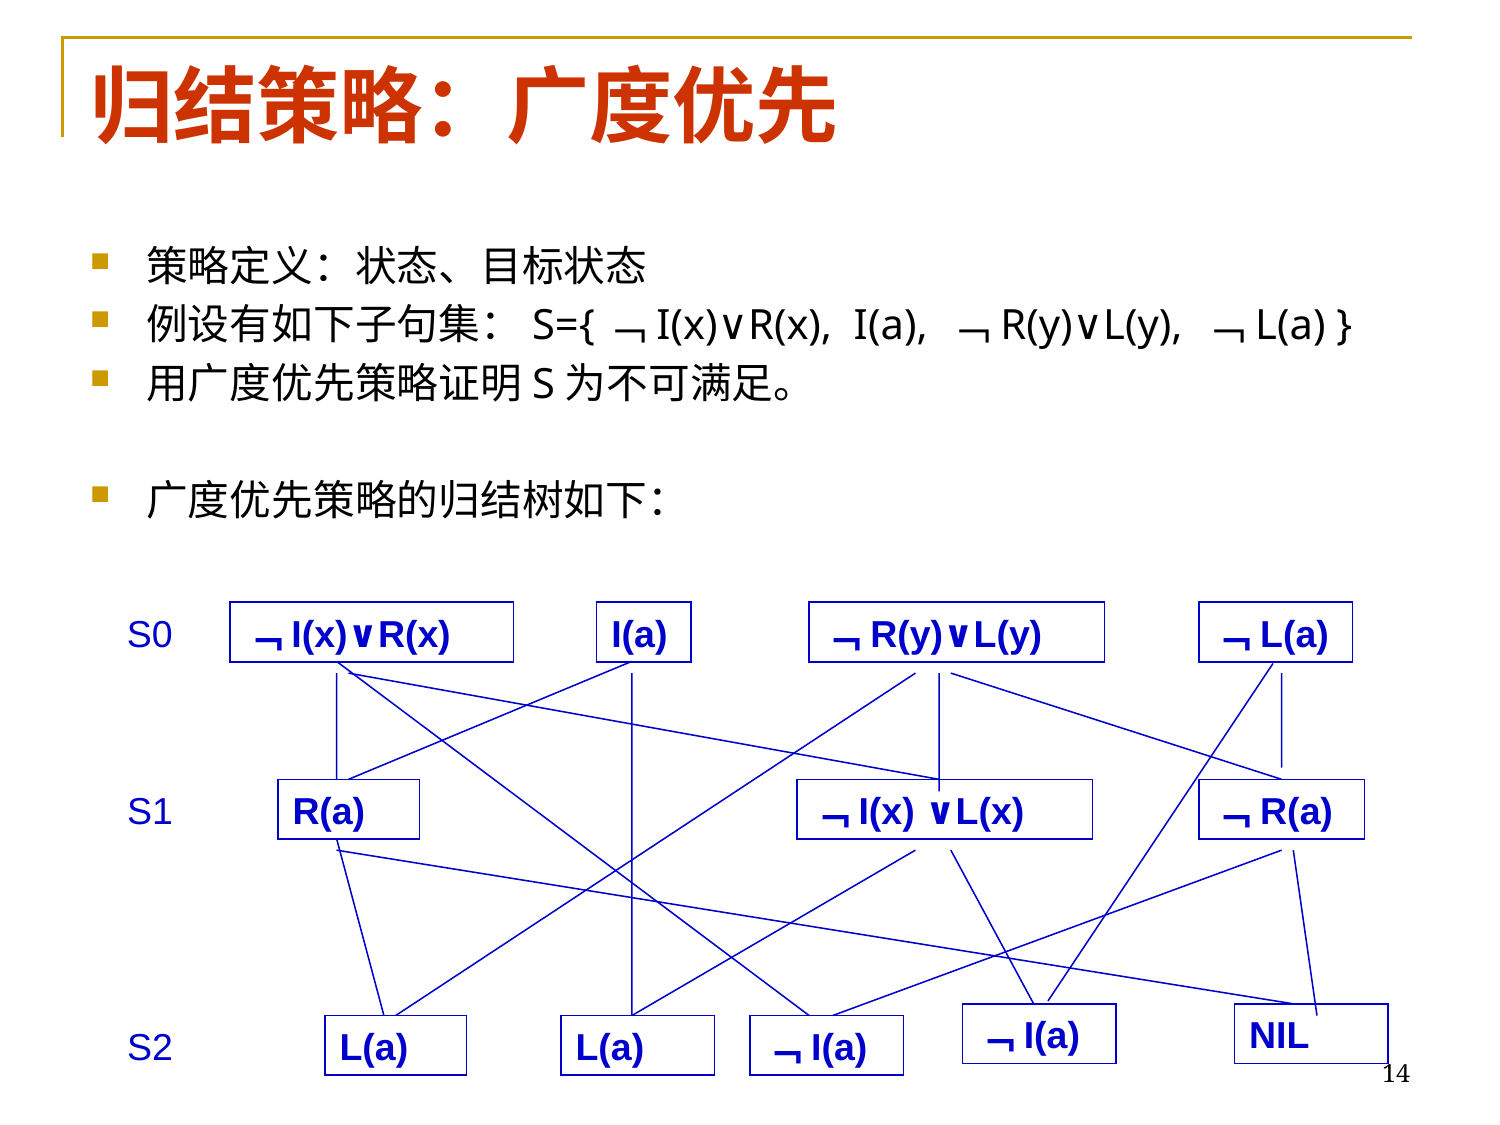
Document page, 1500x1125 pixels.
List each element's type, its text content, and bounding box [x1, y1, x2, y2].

slide_number 14 [1074, 1023, 1426, 1100]
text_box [111, 602, 1389, 1083]
list 策略定义：状态、目标状态 例设有如下子句集：S={﹁I(x)∨R(x), I(a), ﹁R(y)∨L(y), ﹁L(a) } 用广度优先策略证明S为不可满足。 广度优先策略的归结树如下： [74, 232, 1426, 1006]
title 归结策略：广度优先 [74, 45, 1426, 232]
